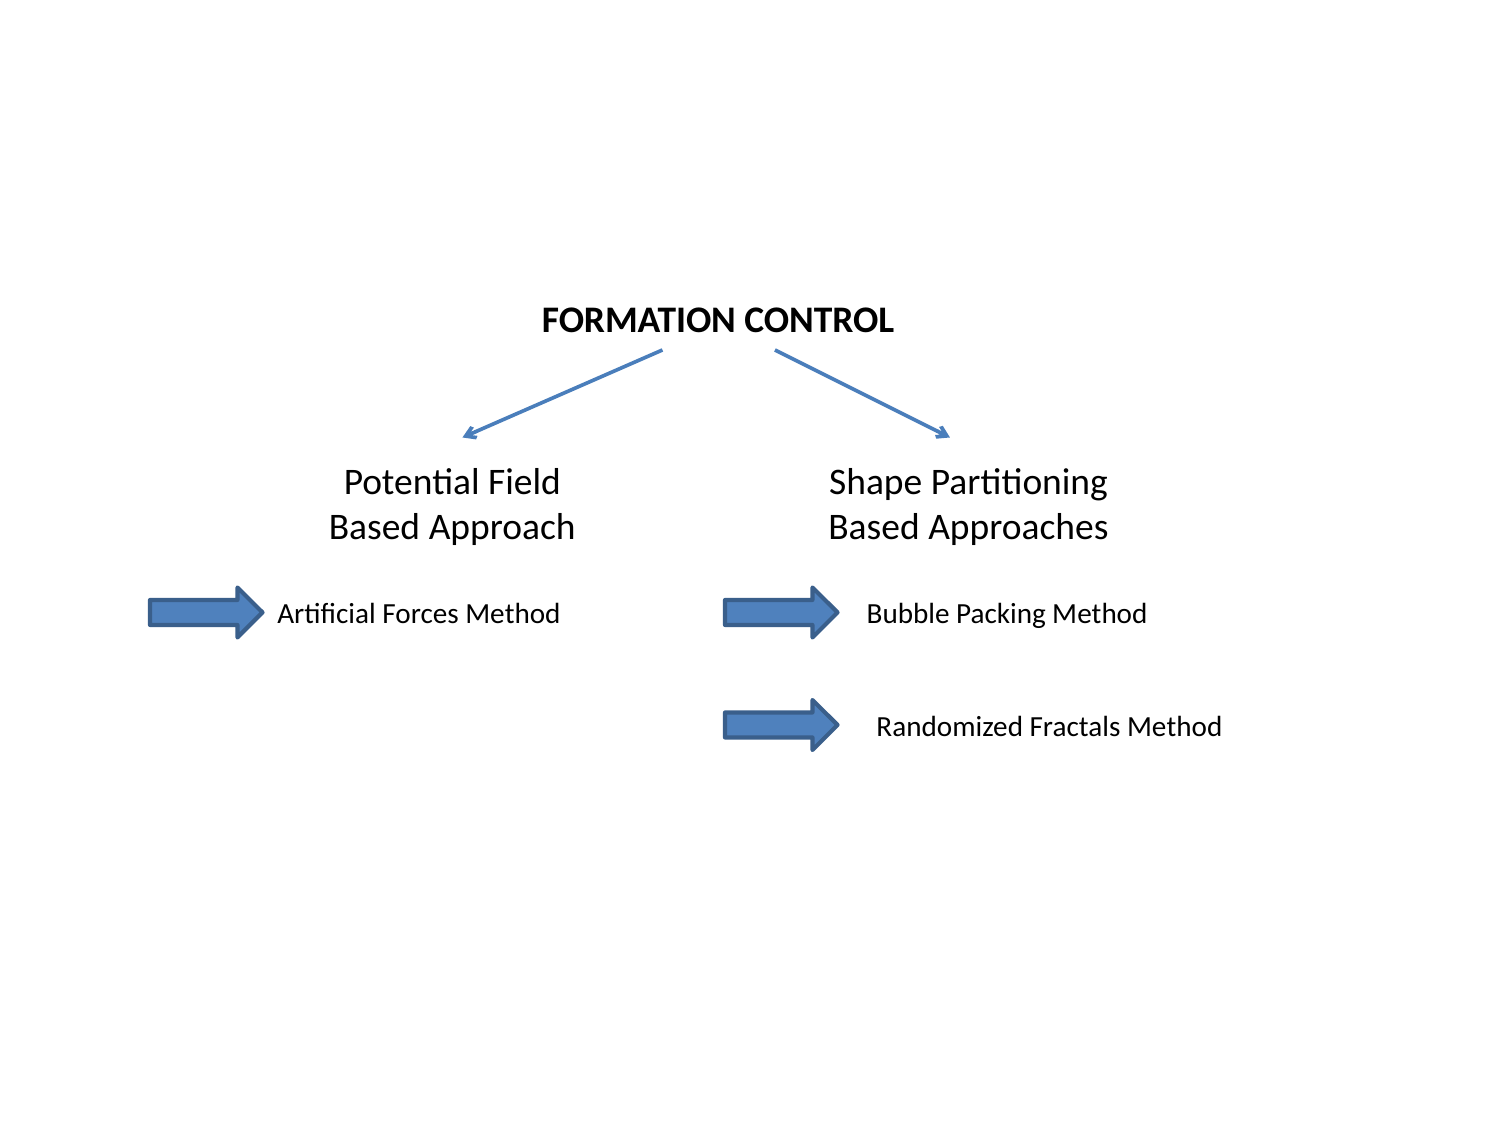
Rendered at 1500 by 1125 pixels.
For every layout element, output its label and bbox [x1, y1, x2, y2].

text_box [149, 287, 1240, 751]
